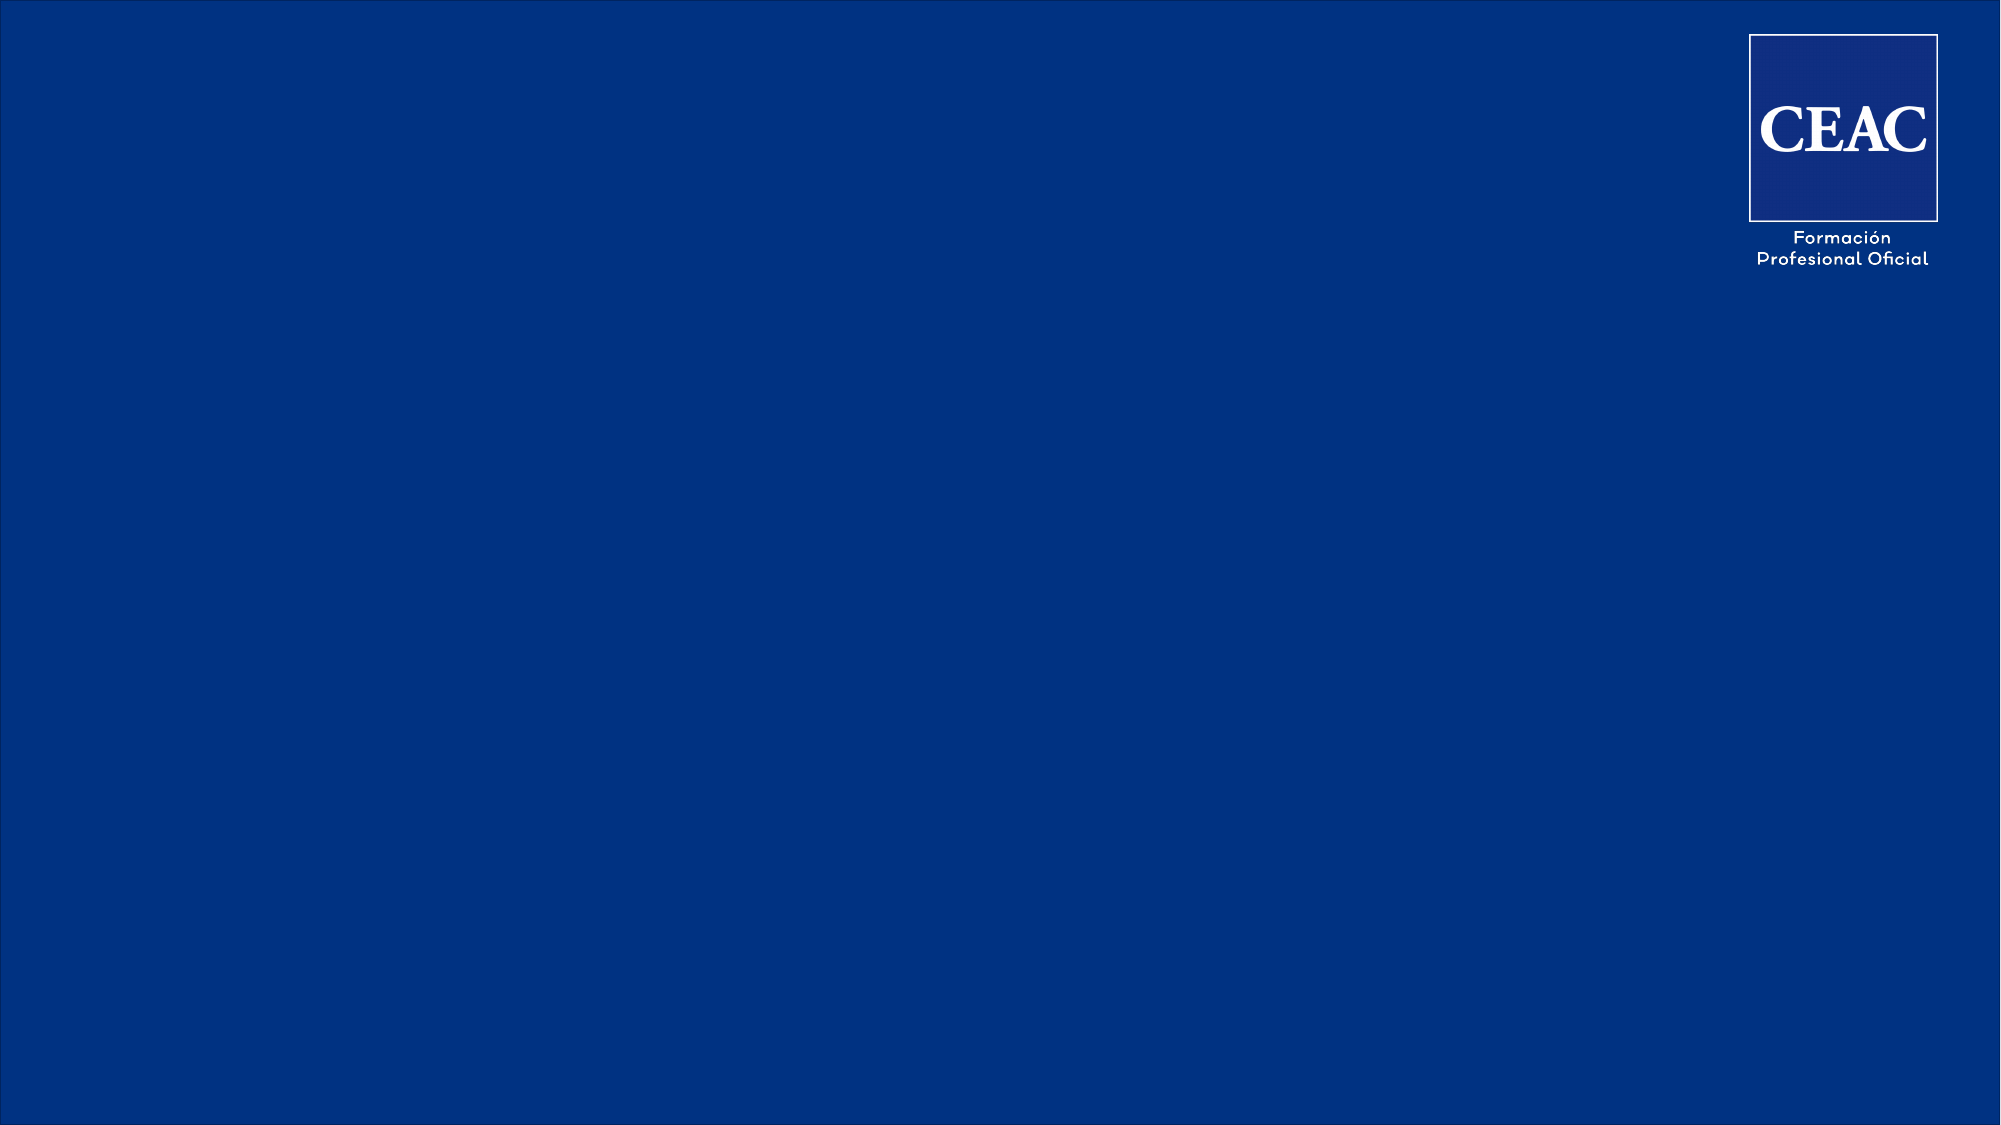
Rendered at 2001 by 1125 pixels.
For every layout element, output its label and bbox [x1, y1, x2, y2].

picture [1749, 34, 1938, 265]
